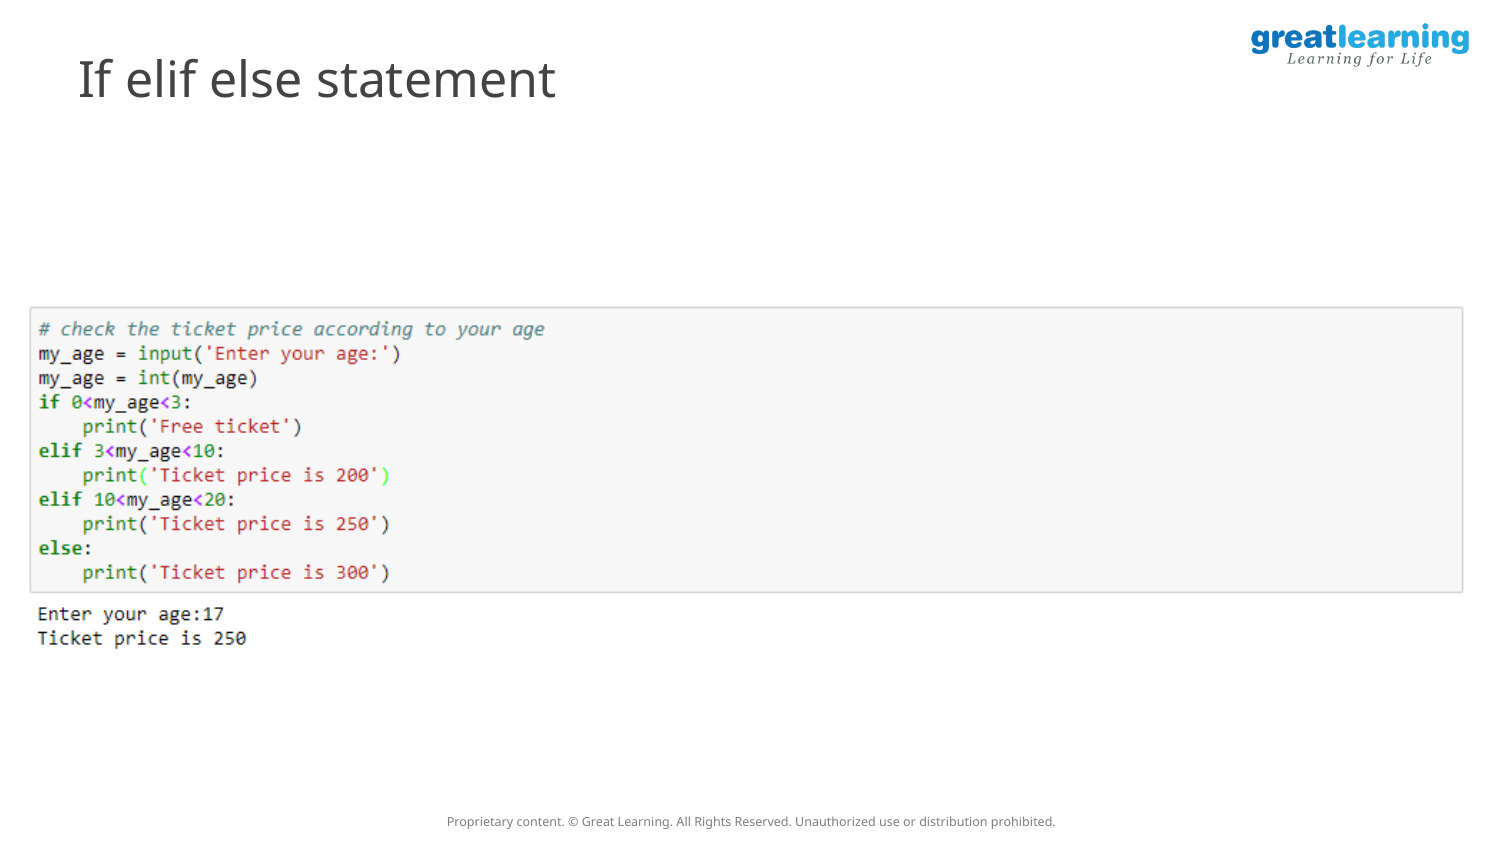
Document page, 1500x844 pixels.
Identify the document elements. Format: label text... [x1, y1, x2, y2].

picture [1285, 23, 1469, 67]
picture [24, 297, 1476, 653]
text_box If elif else statement [63, 23, 1285, 110]
